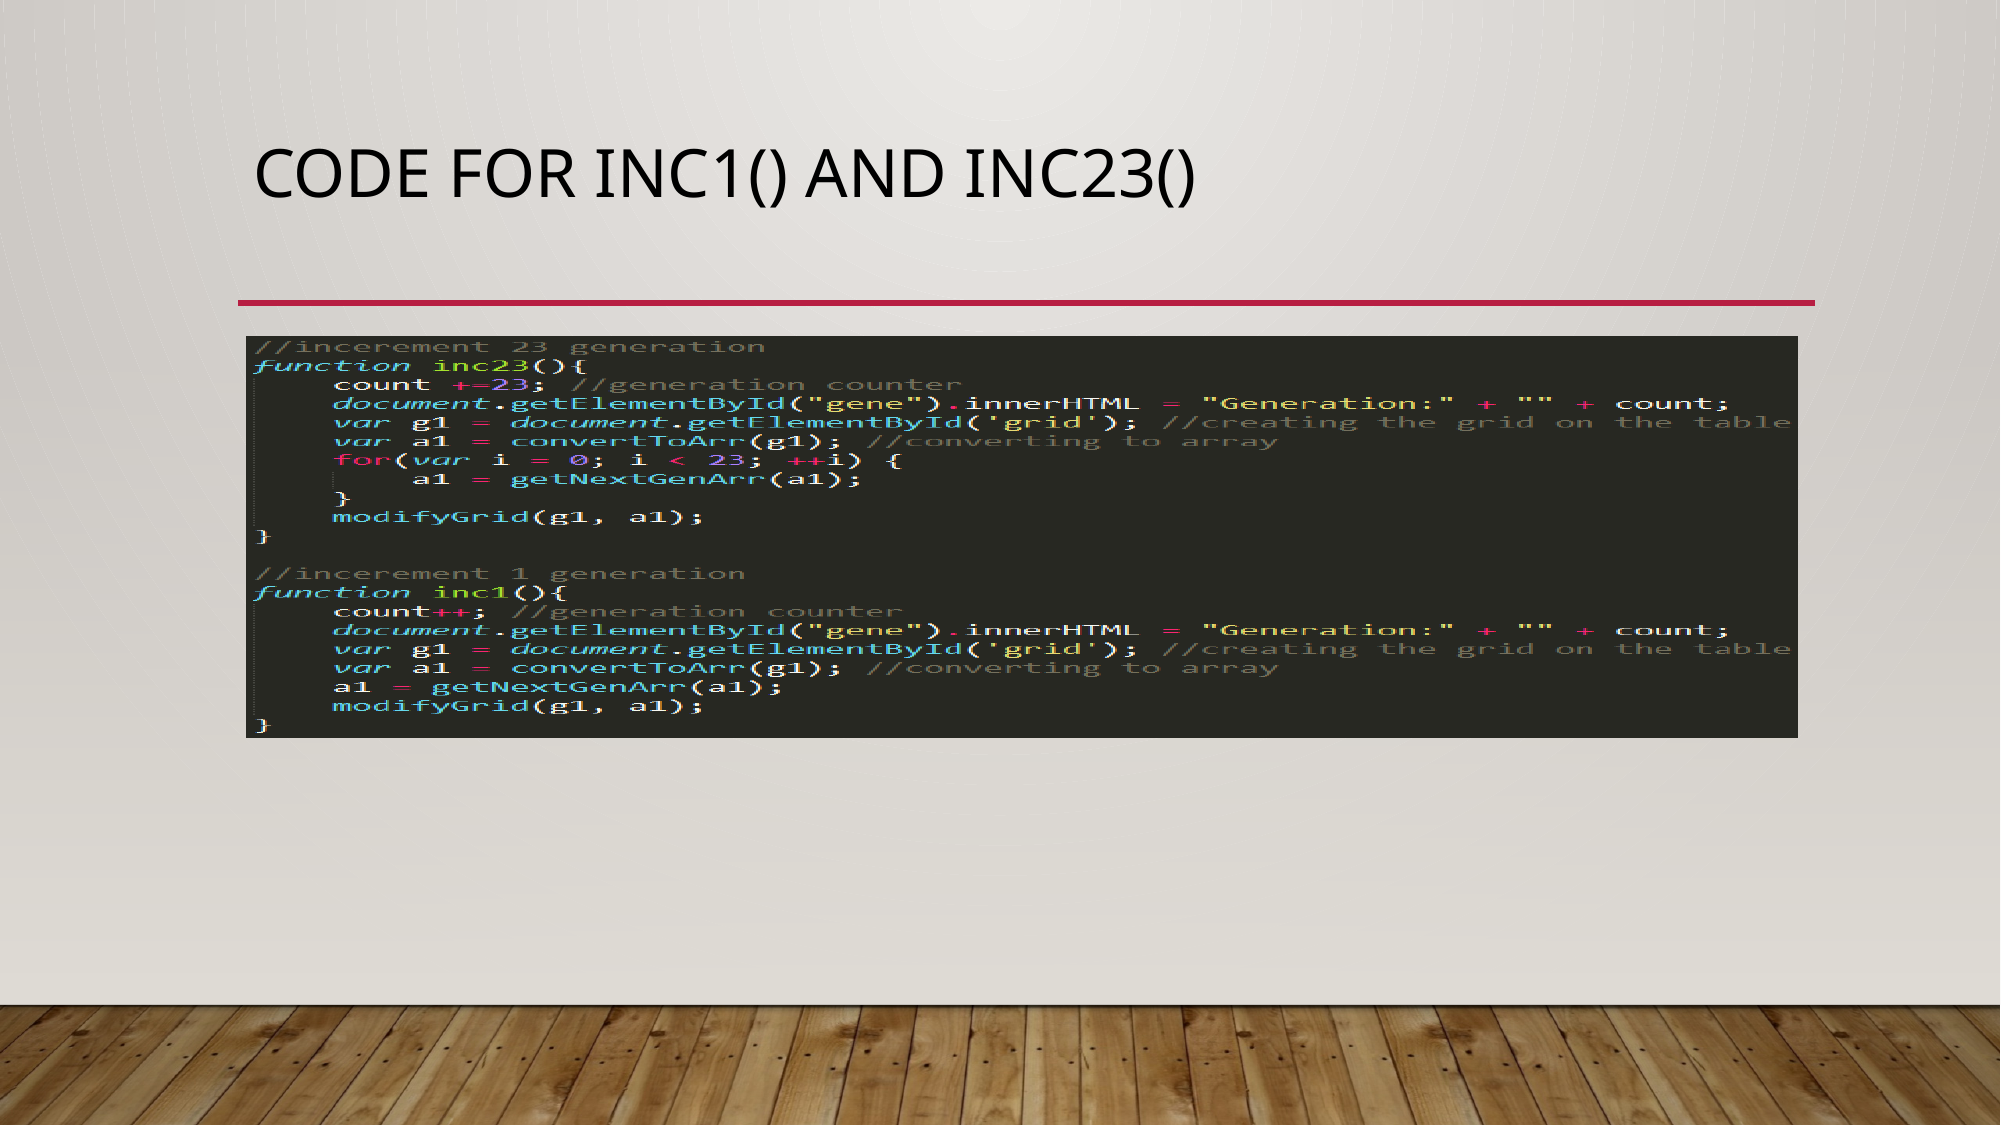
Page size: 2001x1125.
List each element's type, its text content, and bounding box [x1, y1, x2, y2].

title Code for INc1() and INC23() [238, 131, 1814, 305]
picture [0, 1005, 2000, 1125]
picture [246, 336, 1799, 738]
